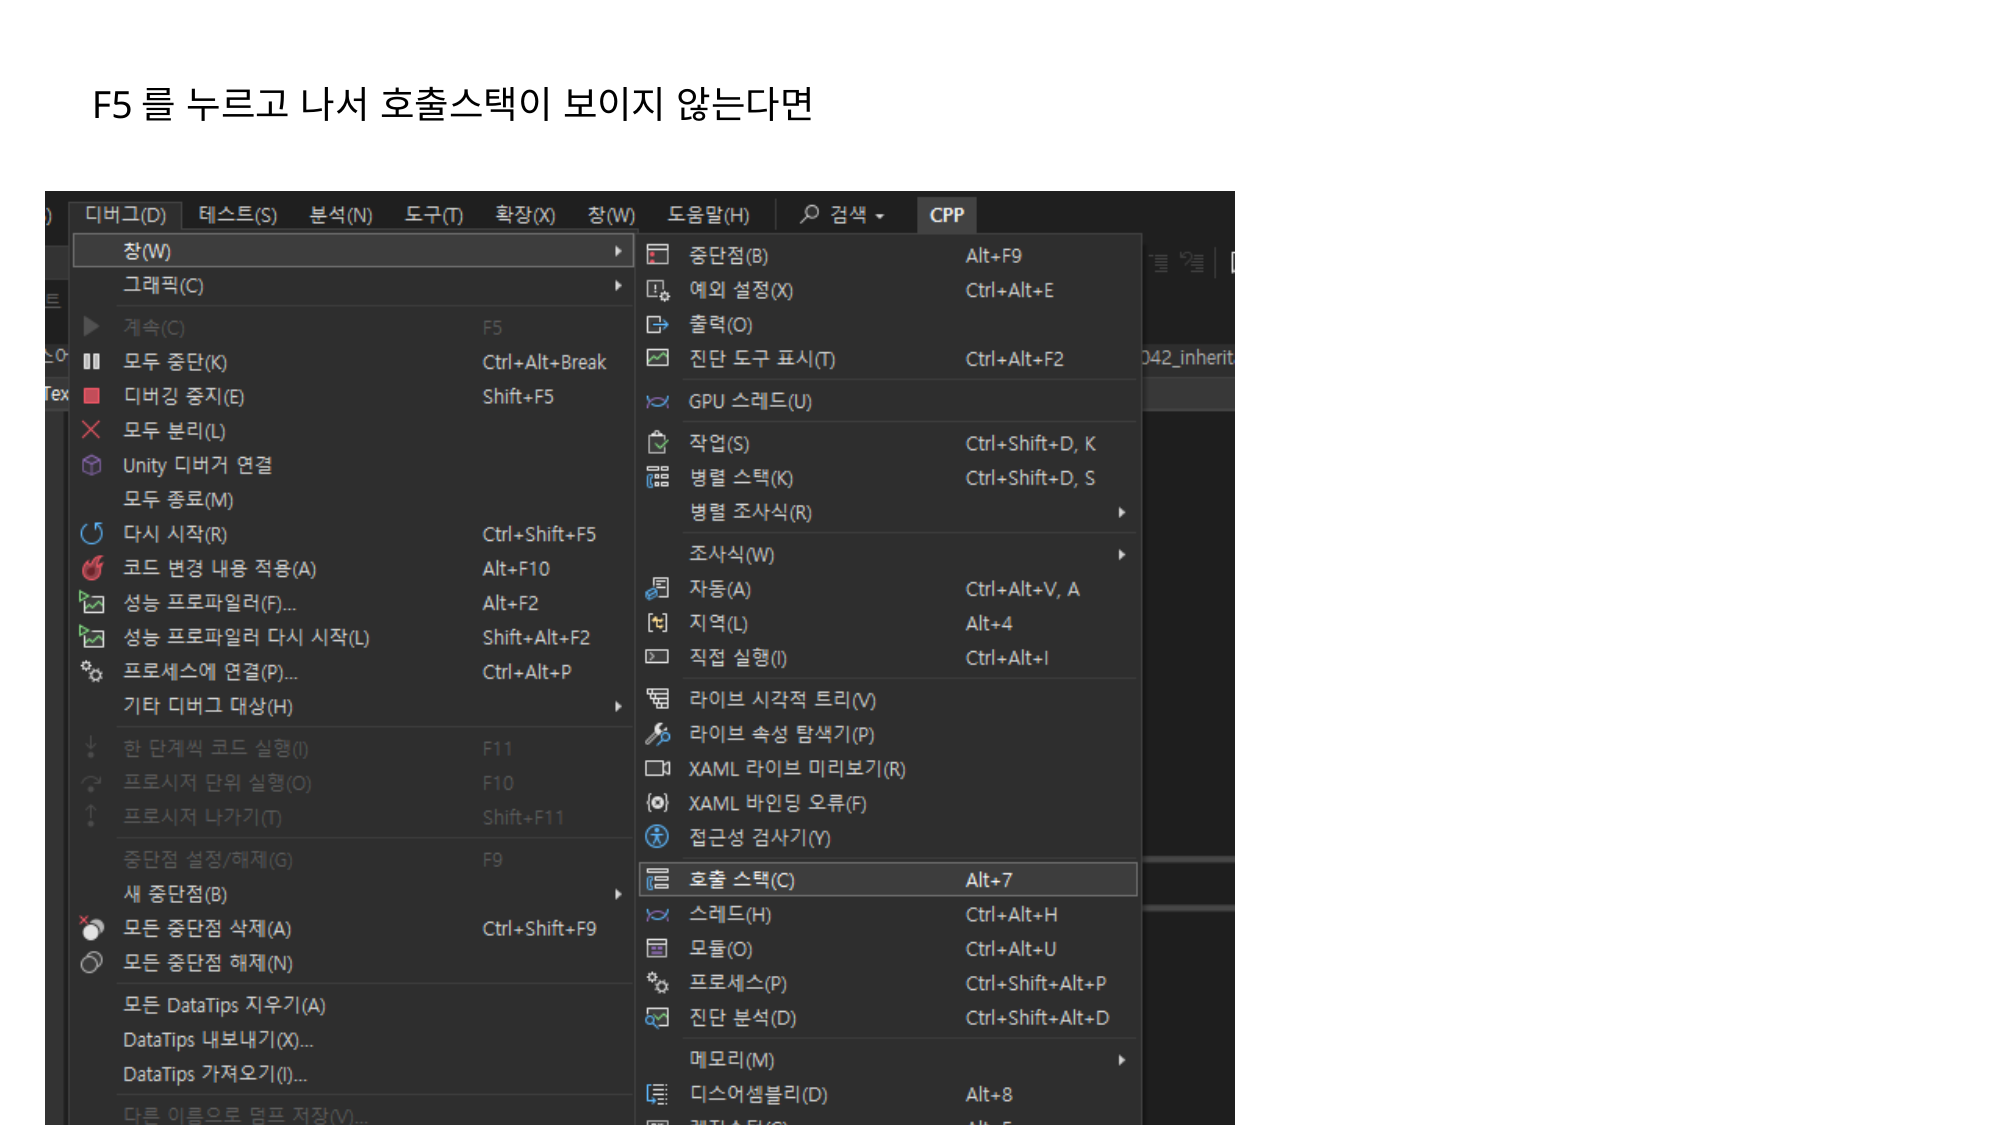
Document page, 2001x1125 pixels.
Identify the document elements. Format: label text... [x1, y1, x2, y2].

text_box F5를 누르고 나서 호출스택이 보이지 않는다면 [77, 73, 1966, 134]
picture [44, 191, 1236, 1125]
